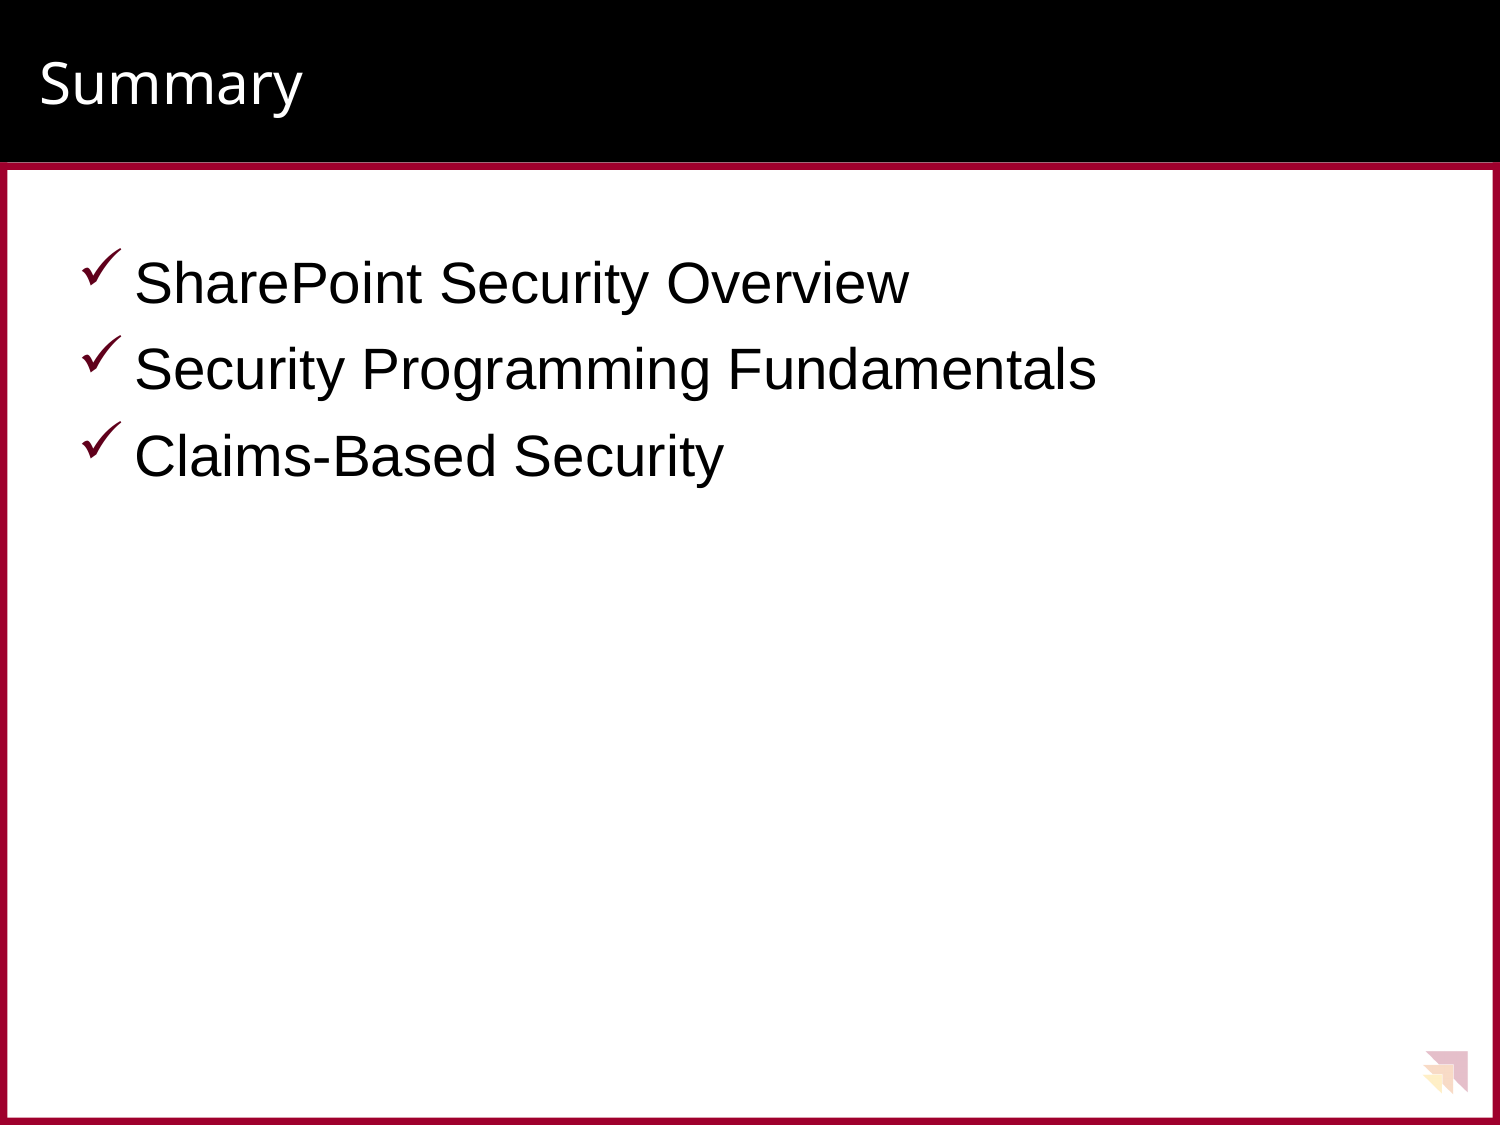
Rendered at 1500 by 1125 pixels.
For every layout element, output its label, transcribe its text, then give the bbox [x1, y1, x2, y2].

title Summary [24, 12, 1438, 150]
list SharePoint Security Overview Security Programming Fundamentals Claims-Based Security [62, 237, 1438, 1088]
